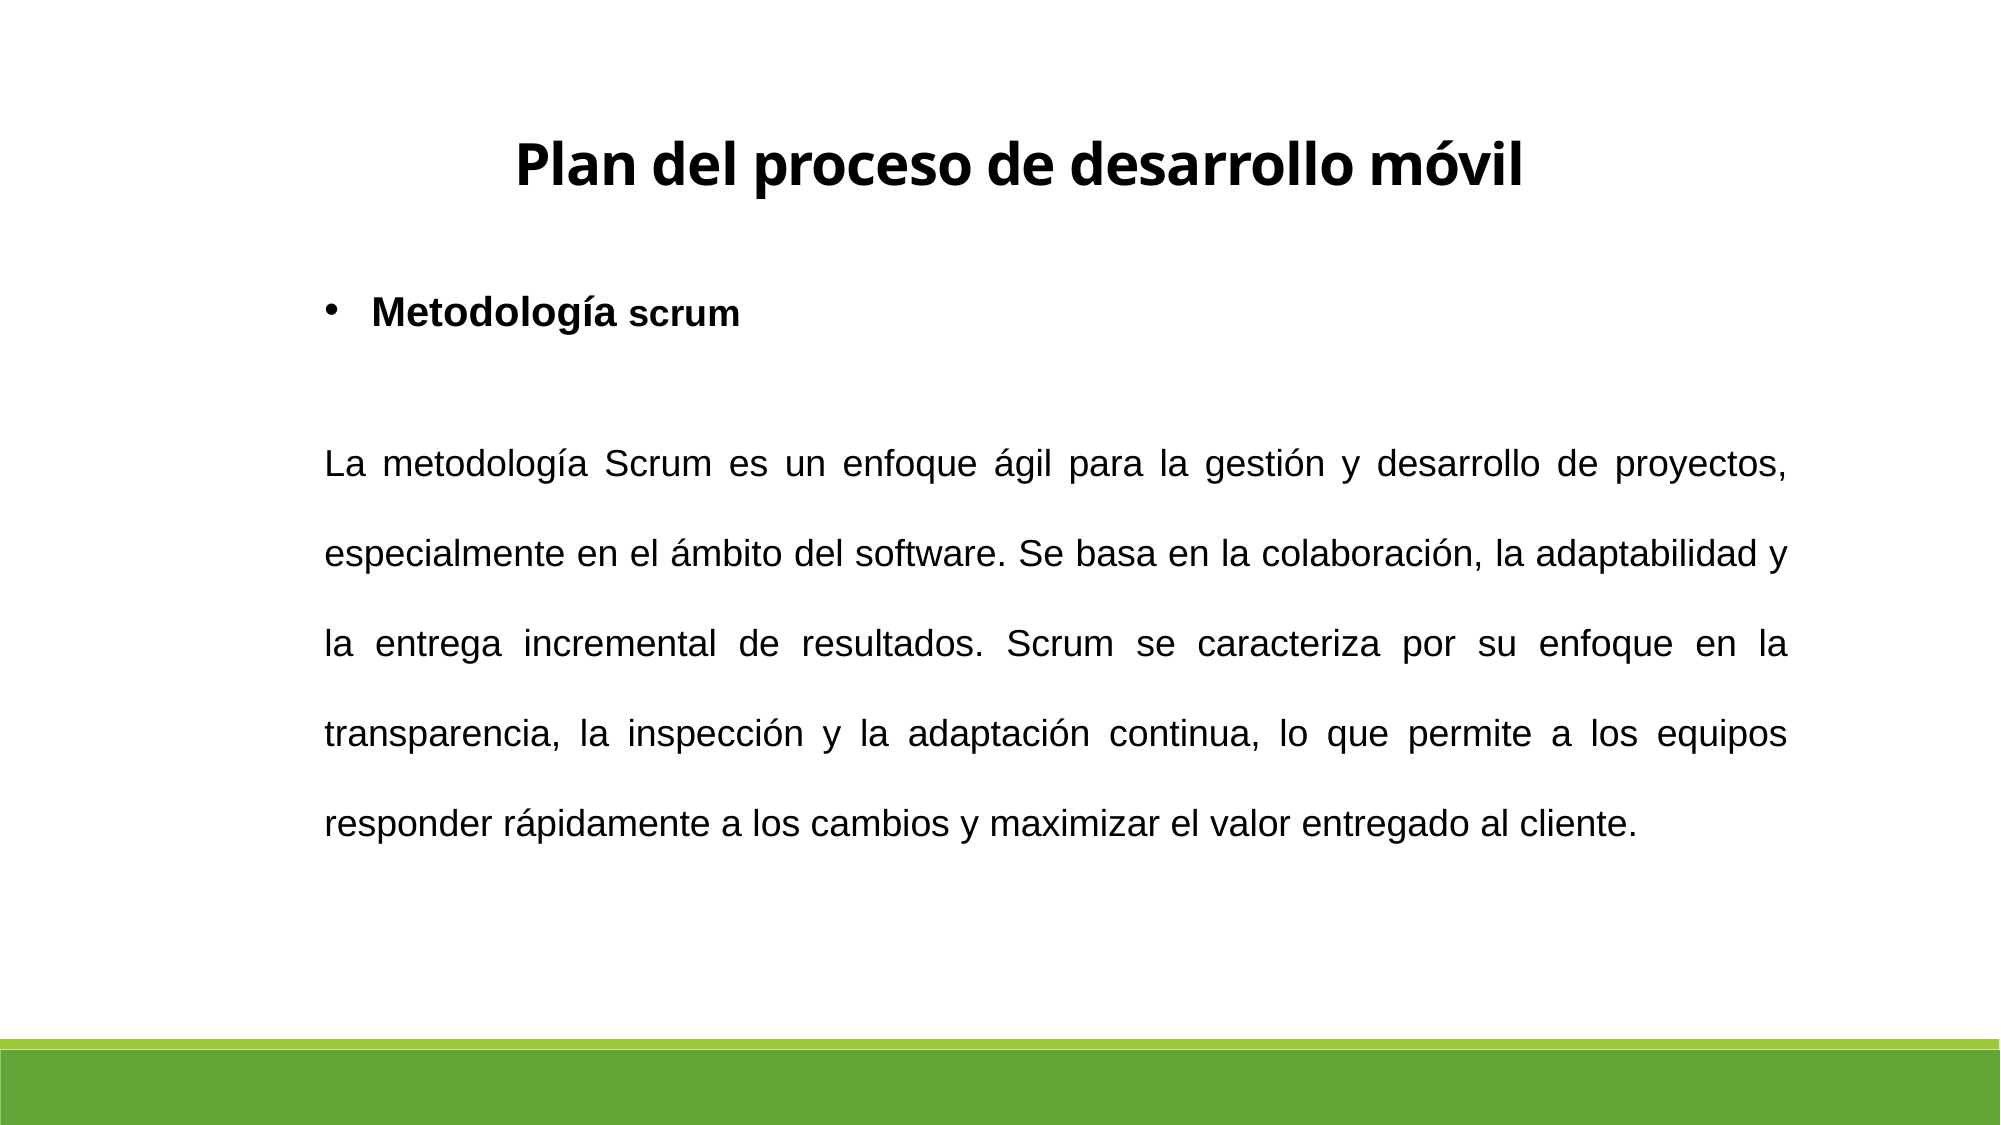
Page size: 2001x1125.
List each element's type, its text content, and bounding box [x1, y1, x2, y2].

title Plan del proceso de desarrollo móvil [269, 36, 1770, 205]
text_box Metodología scrum [309, 277, 1875, 342]
text_box La metodología Scrum es un enfoque ágil para la gestión y desarrollo de proyectos, especialmente en el ámbito del software. Se basa en la colaboración, la adaptabilidad y la entrega incremental de resultados. Scrum se caracteriza por su enfoque en la transparencia, la inspección y la adaptación continua, lo que permite a los equipos responder rápidamente a los cambios y maximizar el valor entregado al cliente. [309, 386, 1803, 852]
